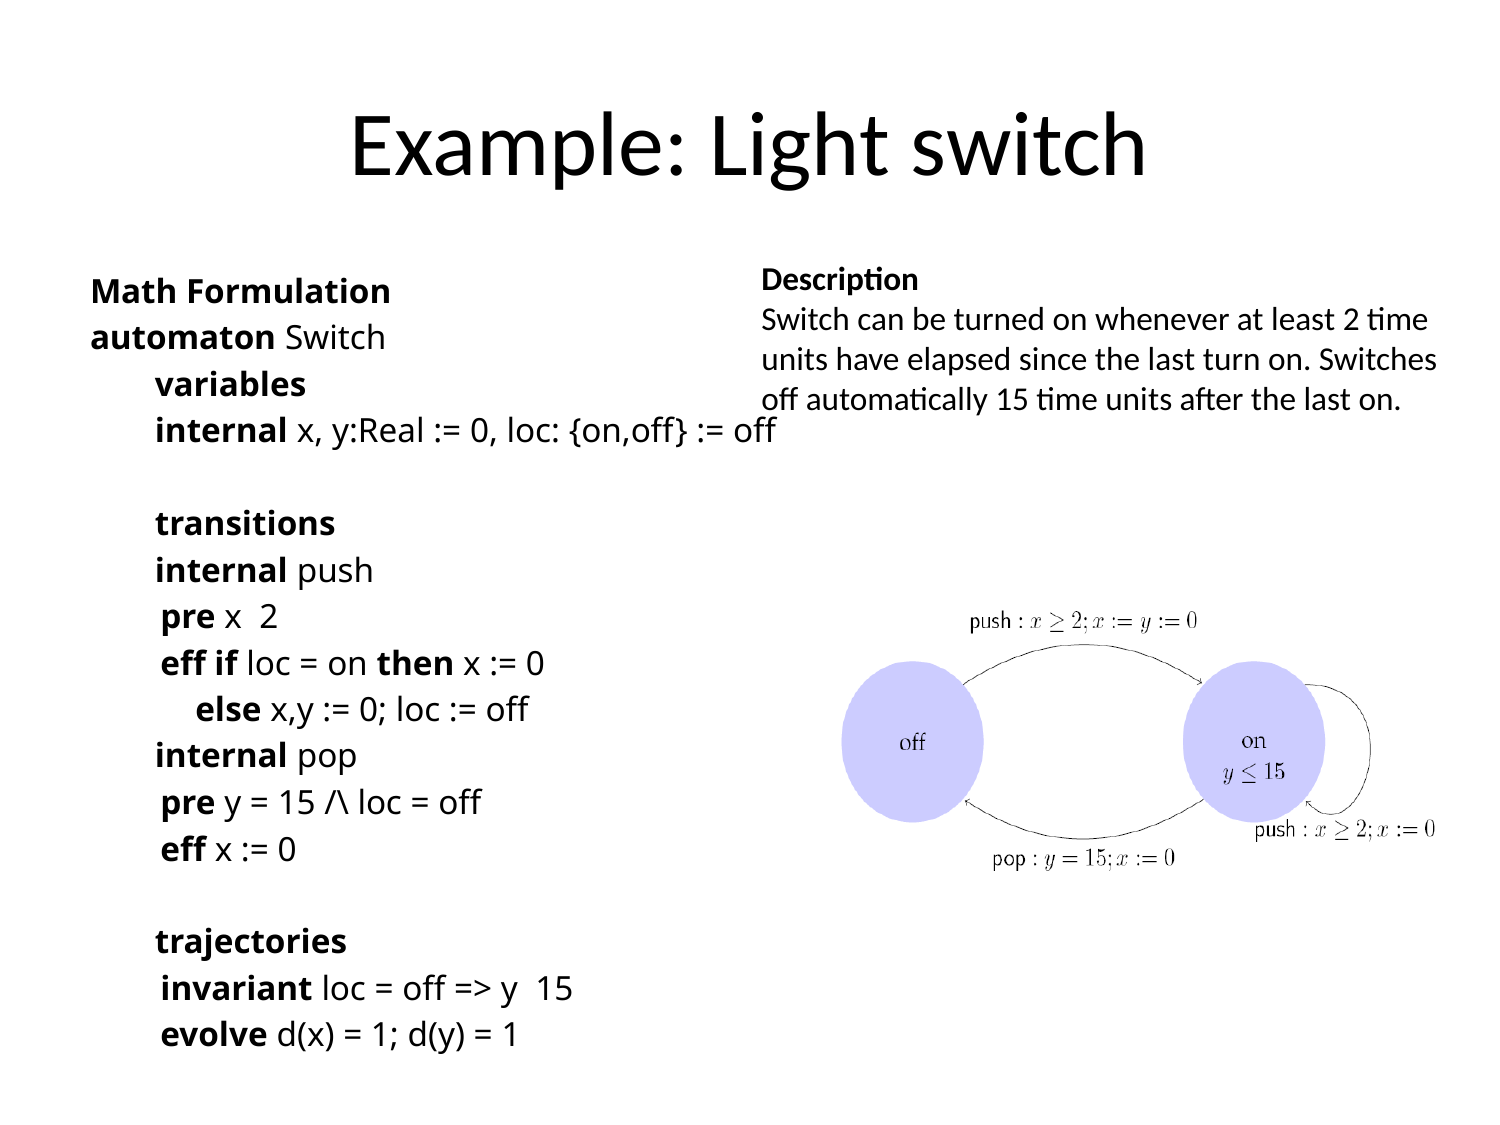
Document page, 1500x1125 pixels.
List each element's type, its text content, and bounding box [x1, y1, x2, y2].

title Example: Light switch [75, 45, 1425, 233]
picture [812, 587, 1452, 895]
text_box Description Switch can be turned on whenever at least 2 time units have elapsed since the last turn on. Switches off automatically 15 time units after the last on. [746, 249, 1497, 425]
